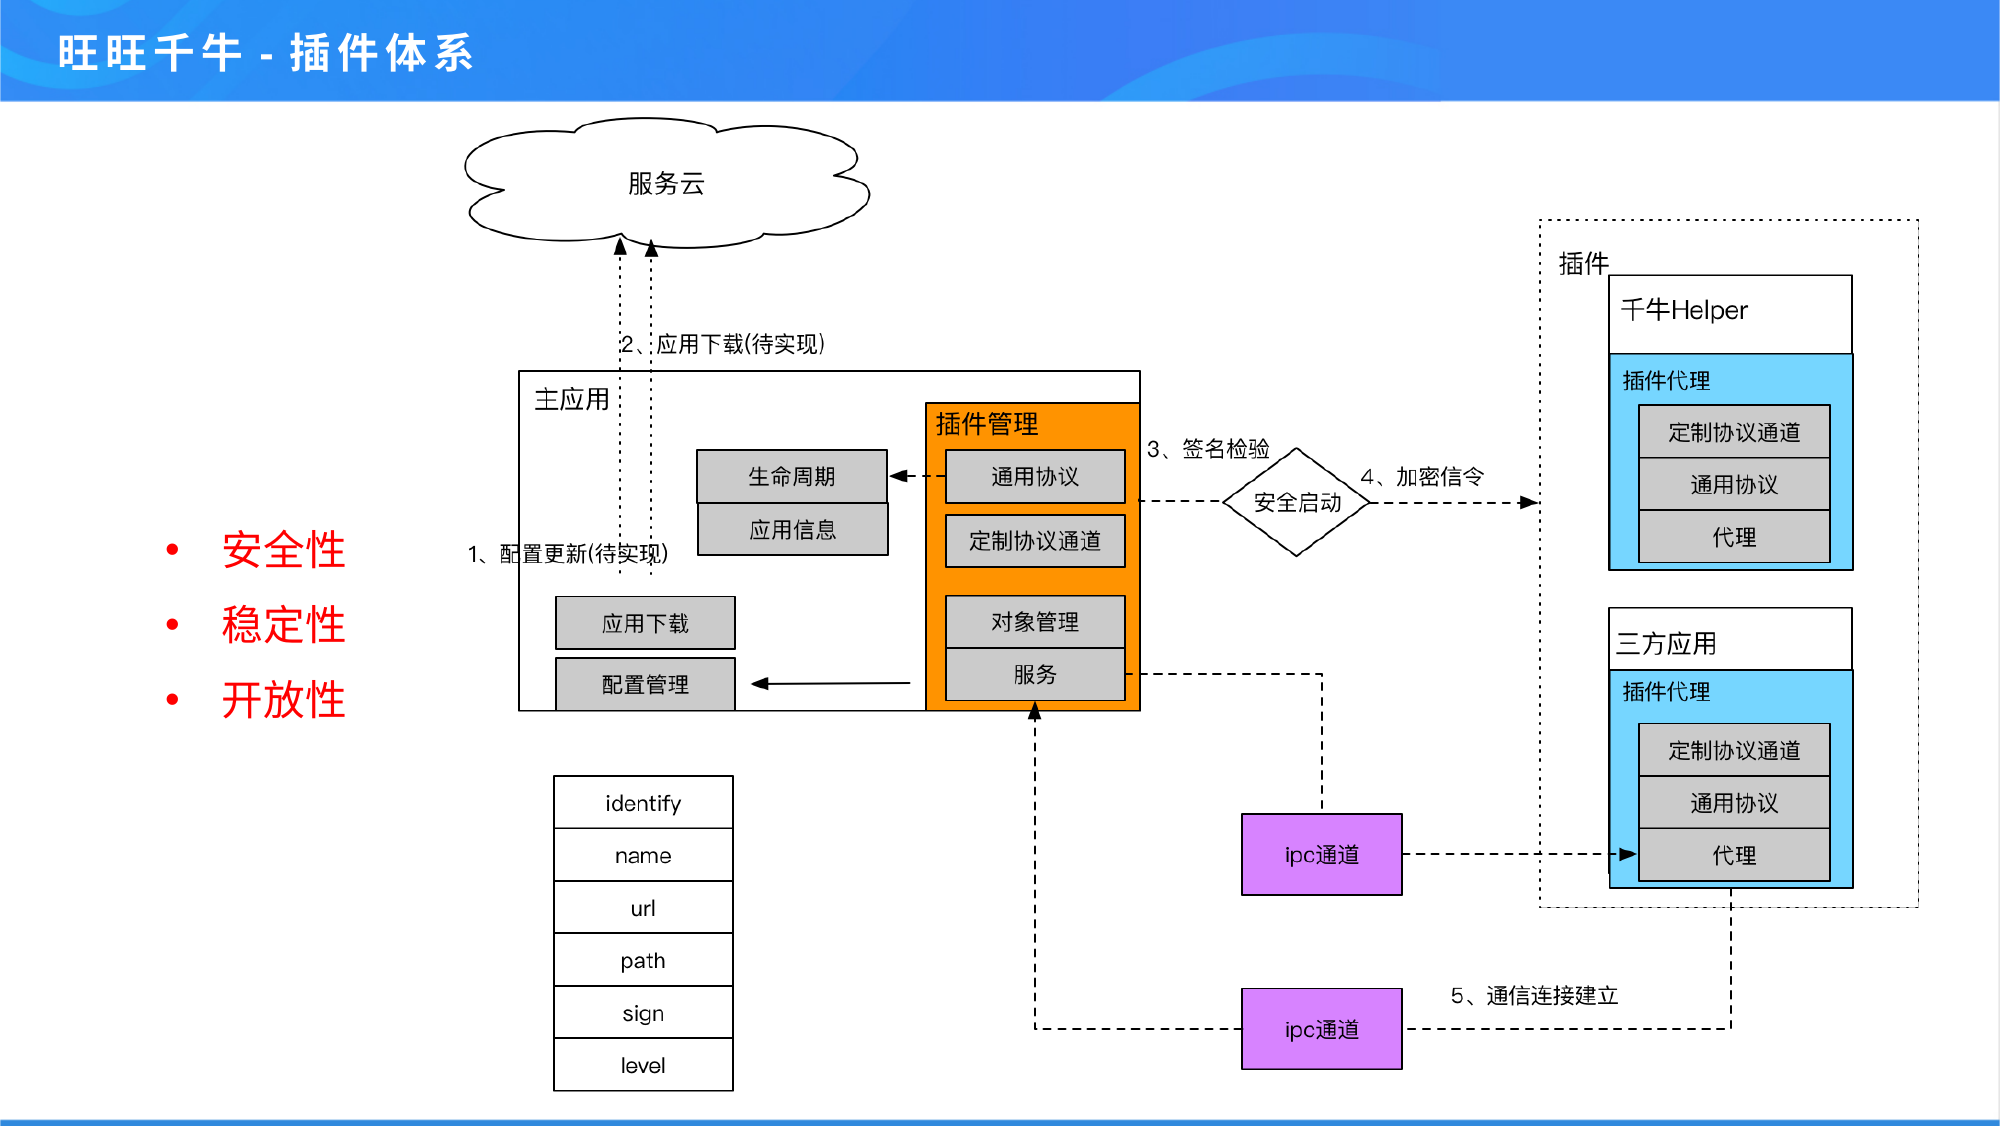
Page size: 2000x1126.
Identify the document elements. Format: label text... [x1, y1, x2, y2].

text_box 安全性 稳定性 开放性 [150, 491, 362, 732]
text_box 旺旺千牛-插件体系 [42, 19, 953, 84]
picture [0, 0, 2000, 1126]
